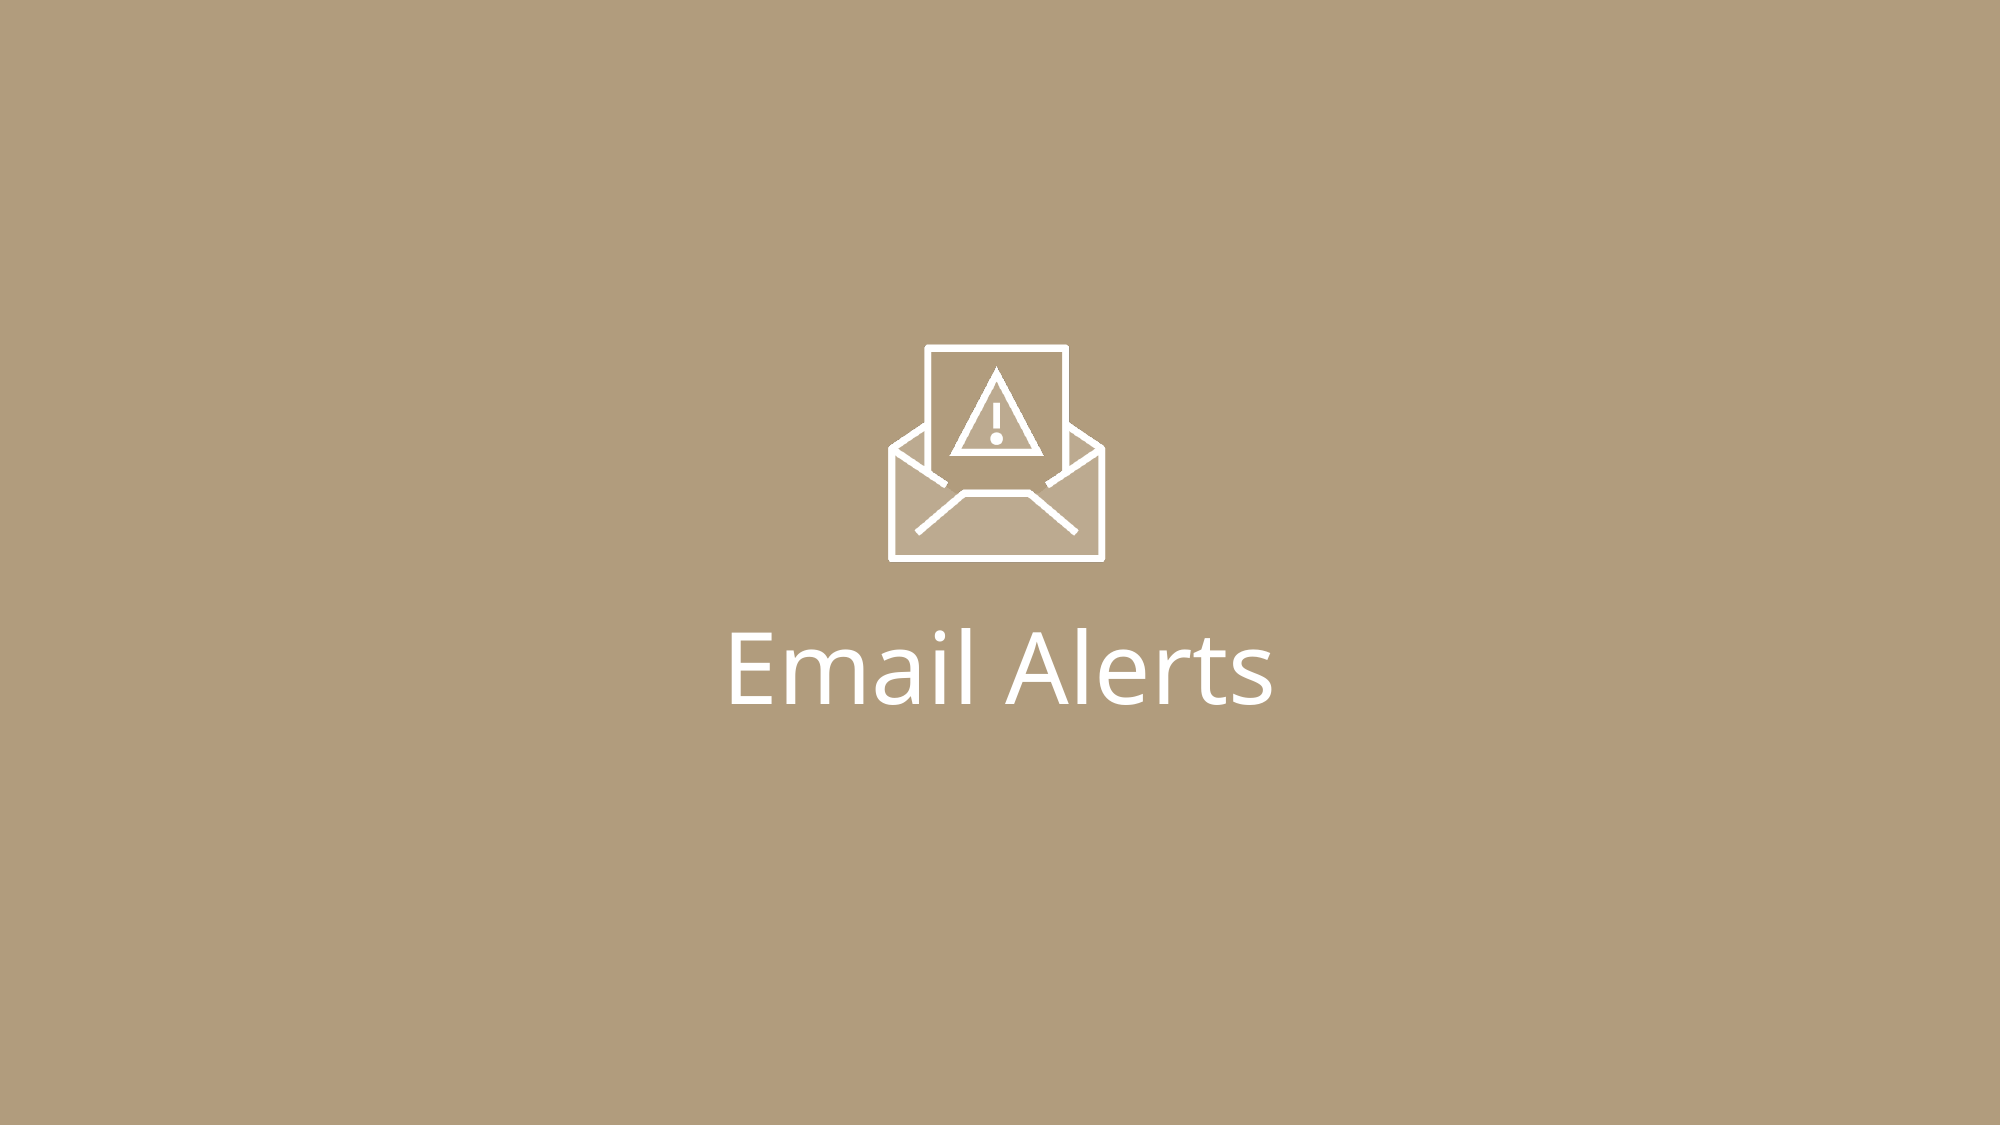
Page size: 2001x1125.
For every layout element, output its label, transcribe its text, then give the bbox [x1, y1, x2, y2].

text_box [0, 0, 2000, 1125]
text_box Email Alerts [708, 596, 1292, 732]
picture [855, 308, 1145, 599]
